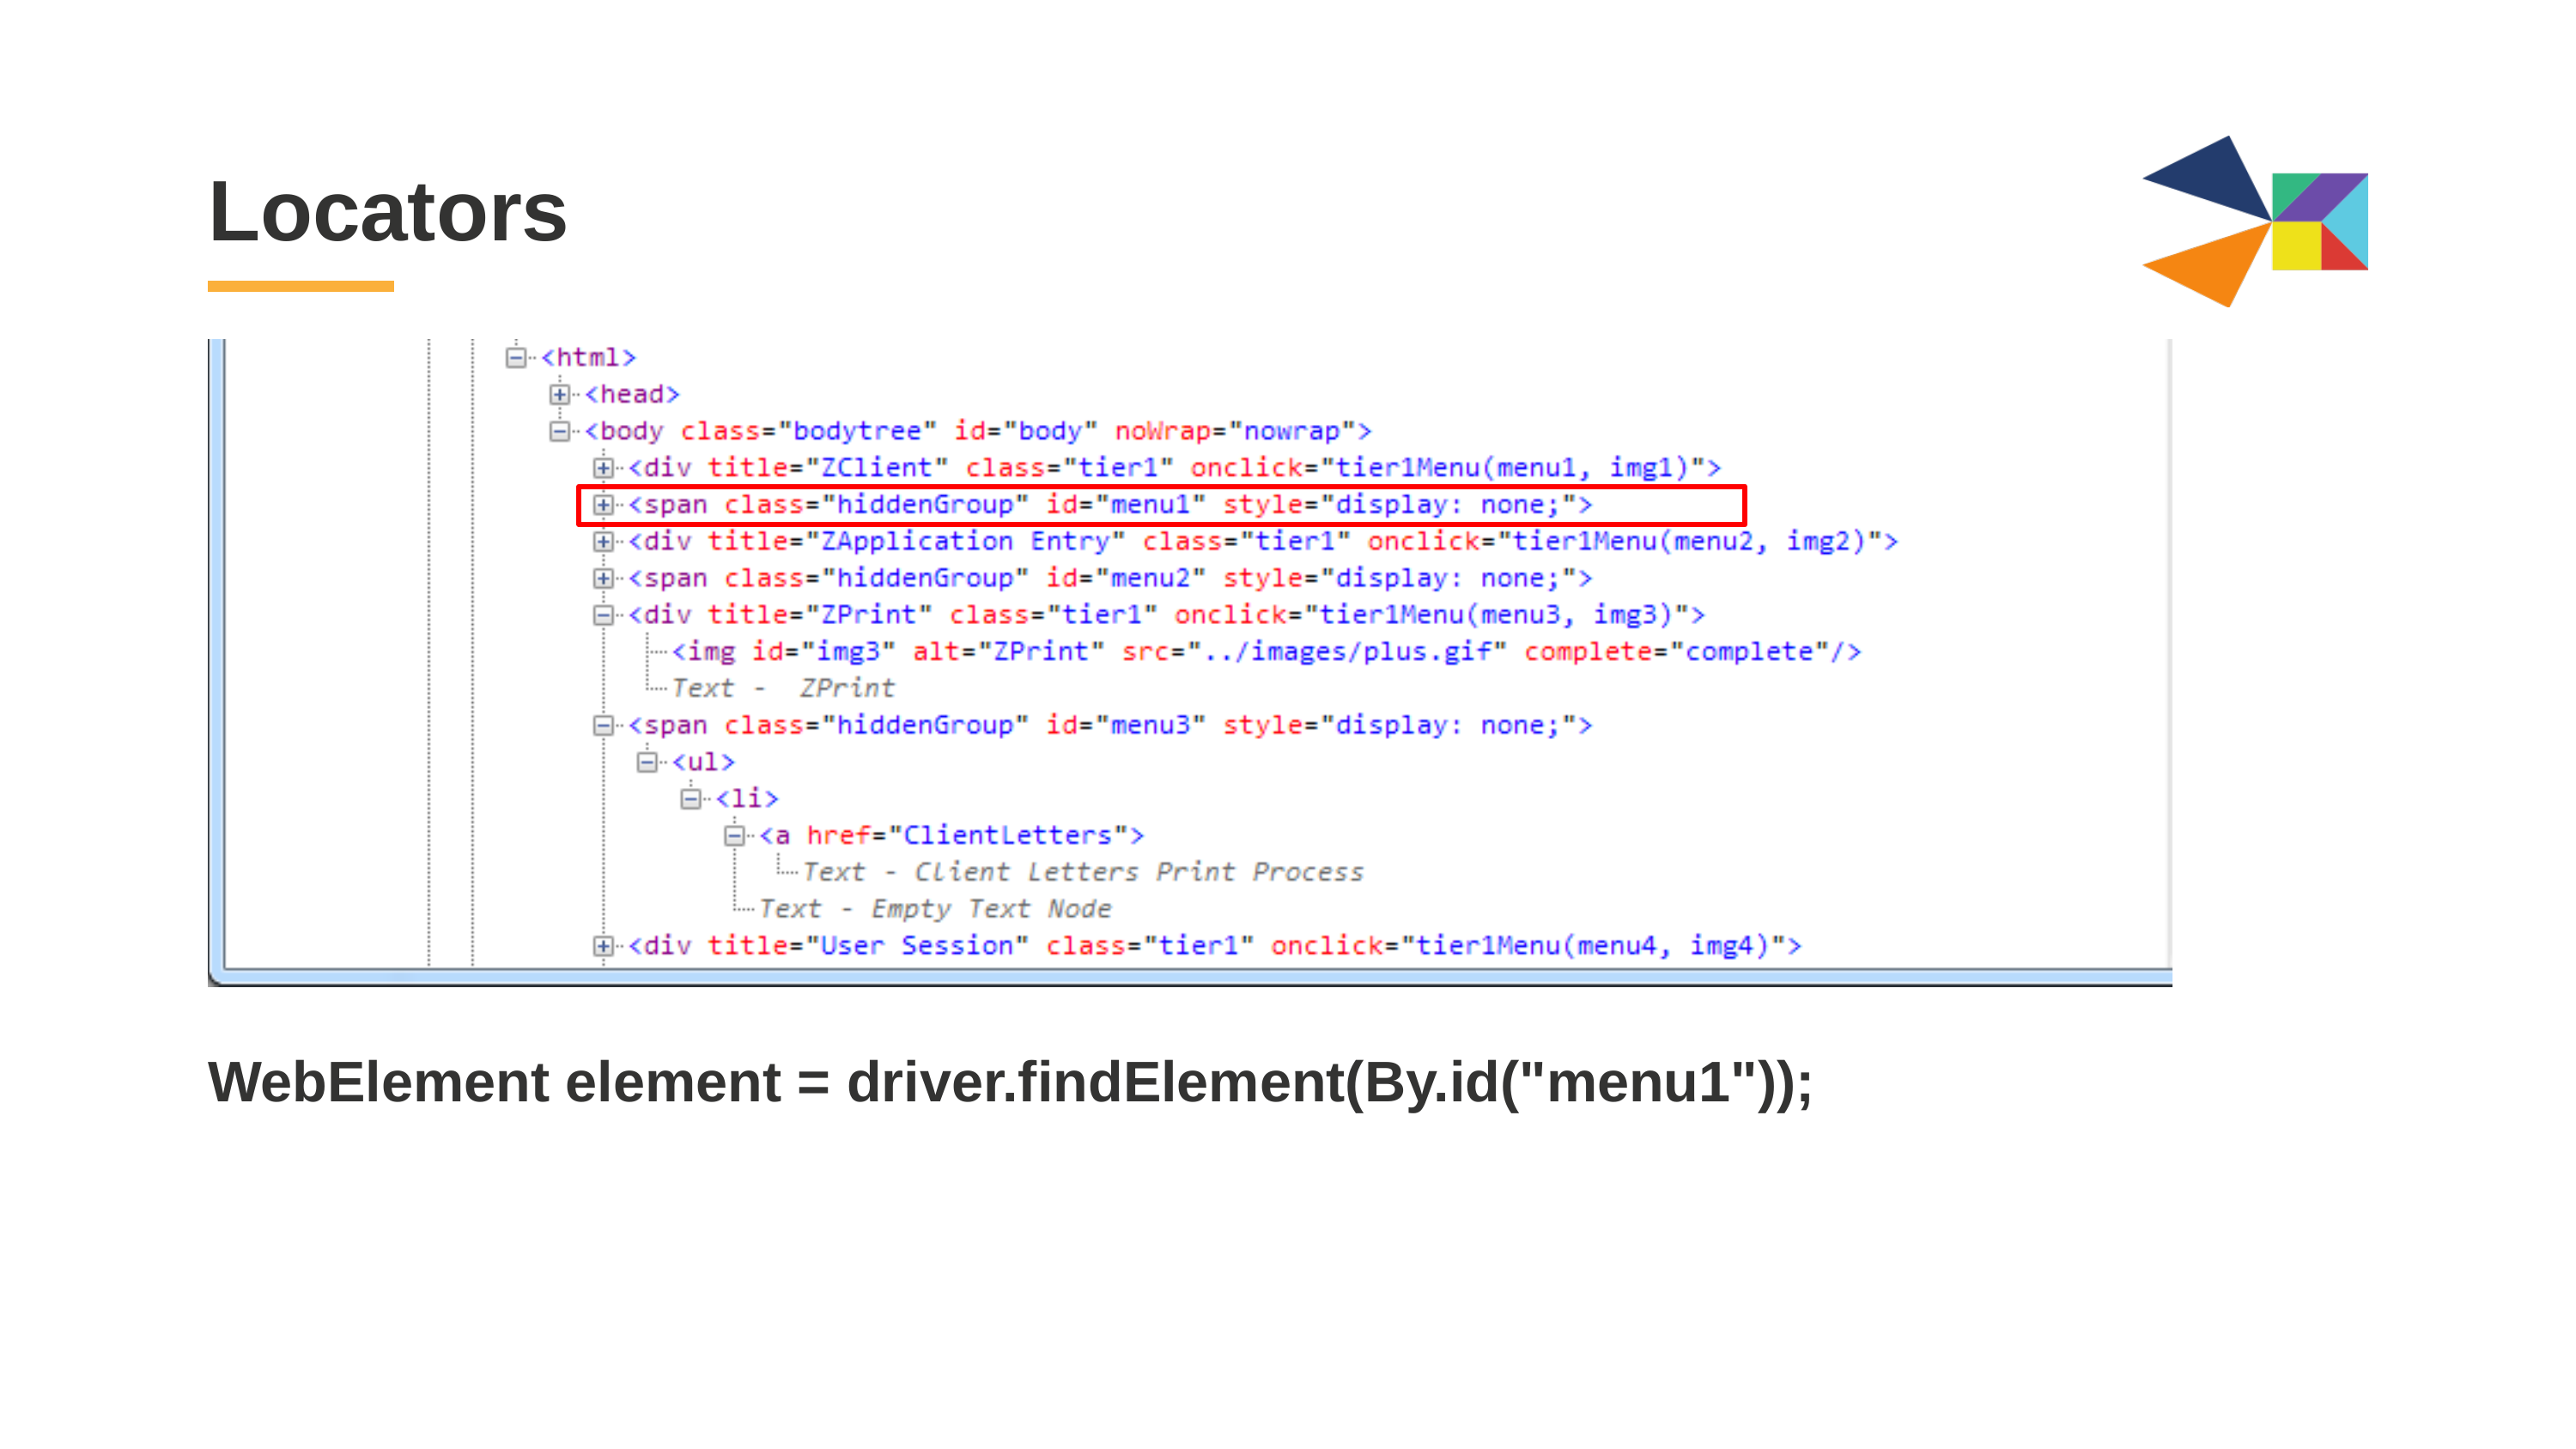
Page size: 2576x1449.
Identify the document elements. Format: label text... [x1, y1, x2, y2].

picture [207, 339, 2173, 988]
picture [2142, 136, 2368, 307]
title Locators [208, 161, 1877, 282]
picture [208, 282, 394, 292]
list WebElement element = driver.findElement(By.id("menu1")); [208, 1037, 2397, 1145]
